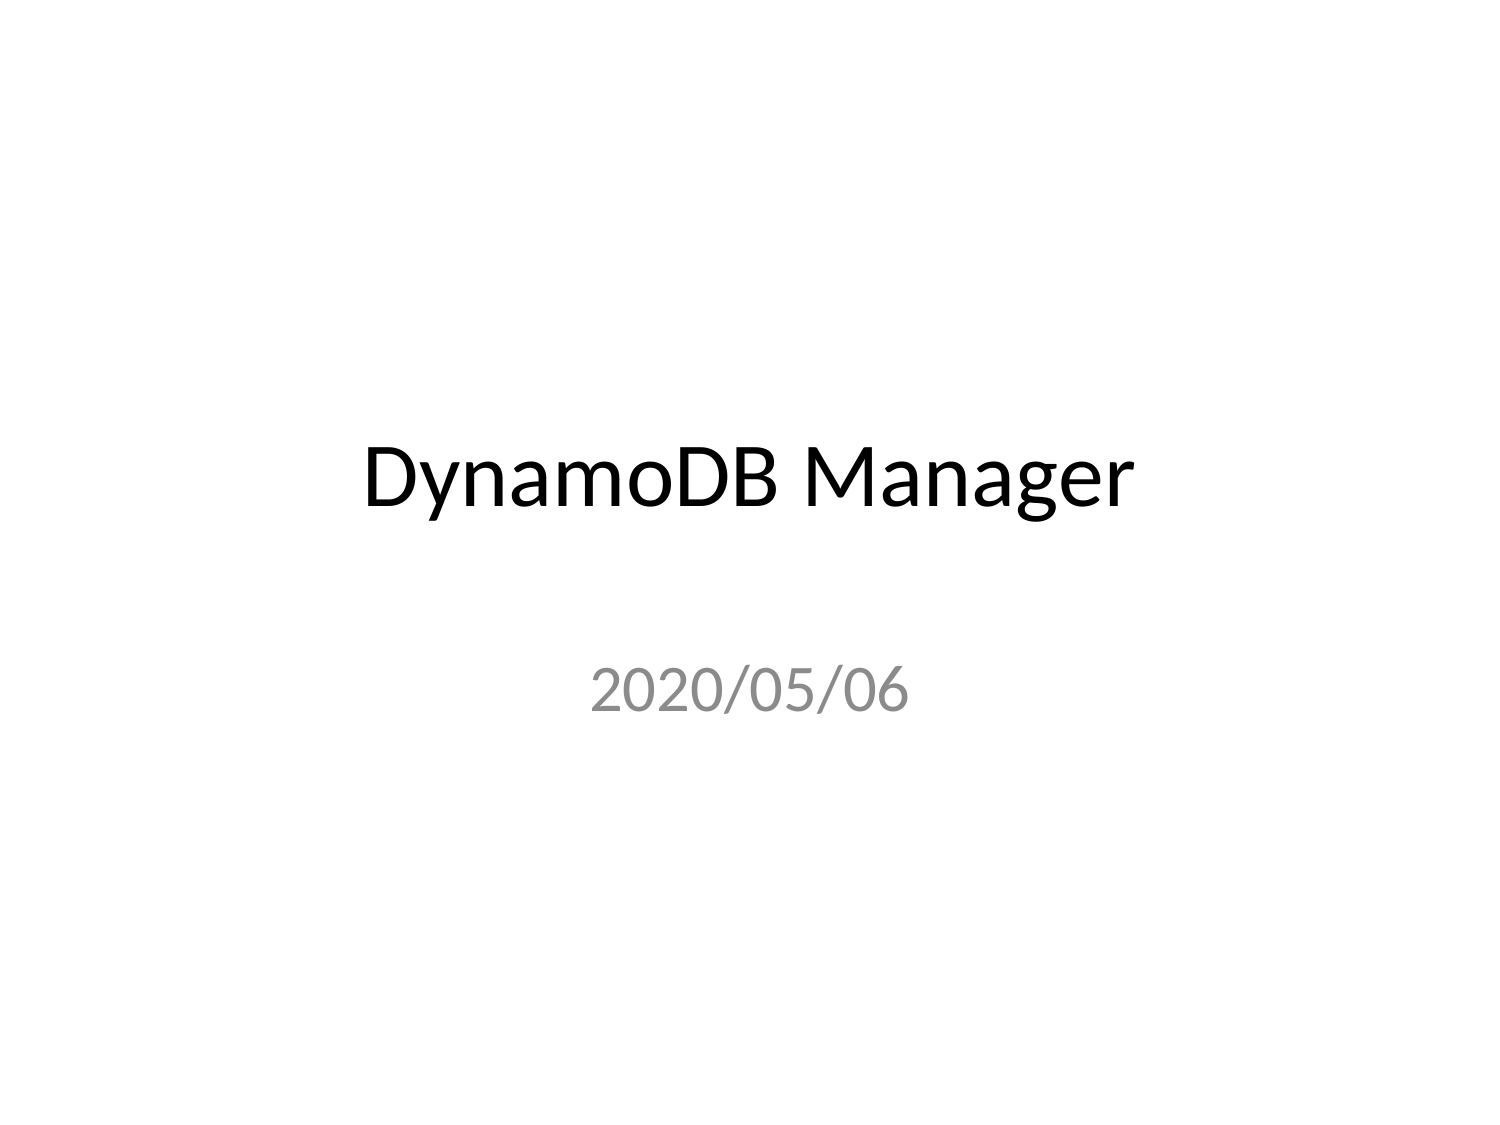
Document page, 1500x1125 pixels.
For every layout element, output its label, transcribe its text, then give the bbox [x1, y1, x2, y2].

title DynamoDB Manager [112, 349, 1388, 591]
subtitle 2020/05/06 [225, 637, 1275, 925]
